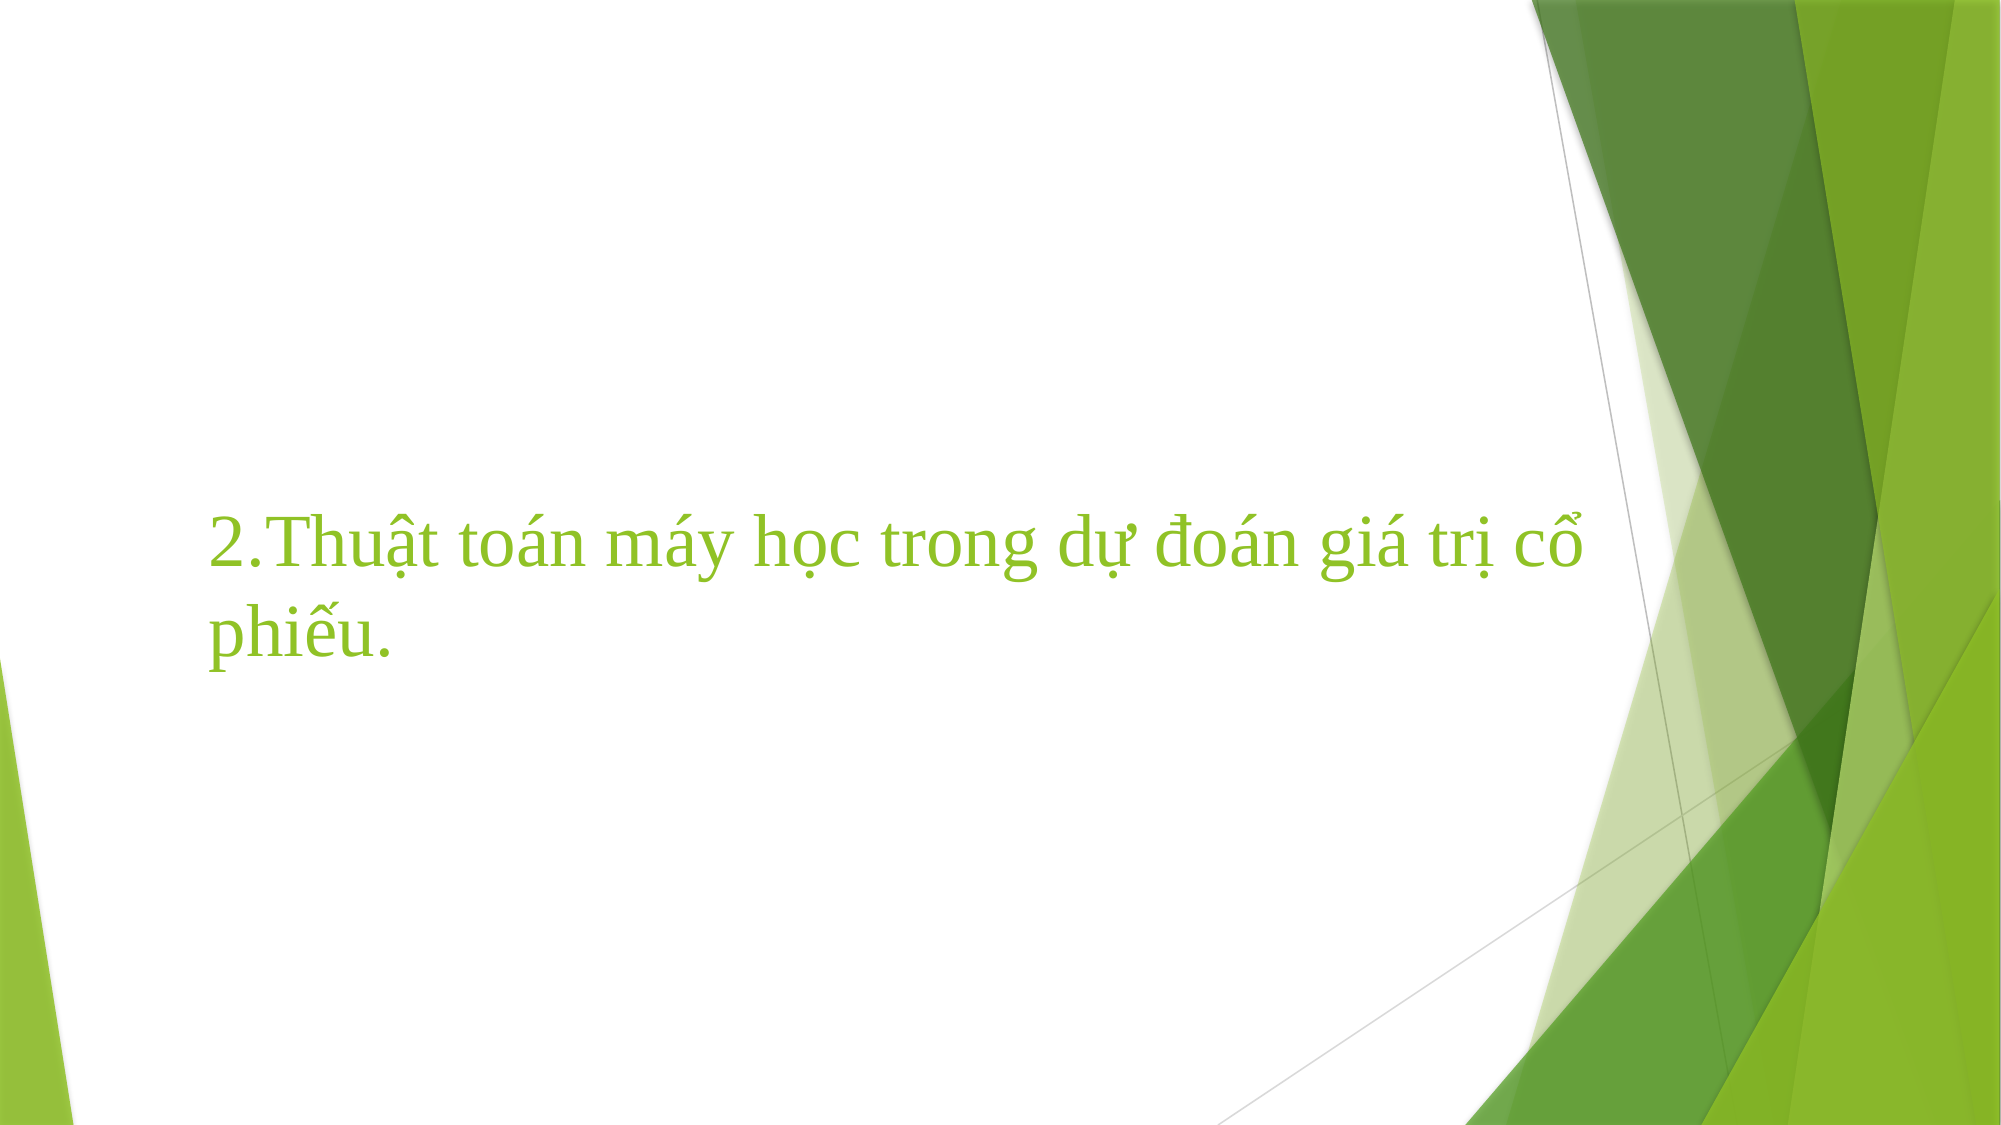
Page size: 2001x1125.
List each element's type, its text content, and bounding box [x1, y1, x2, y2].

title 2.Thuật toán máy học trong dự đoán giá trị cổ phiếu. [1522, 483, 1604, 673]
list [111, 354, 1522, 992]
